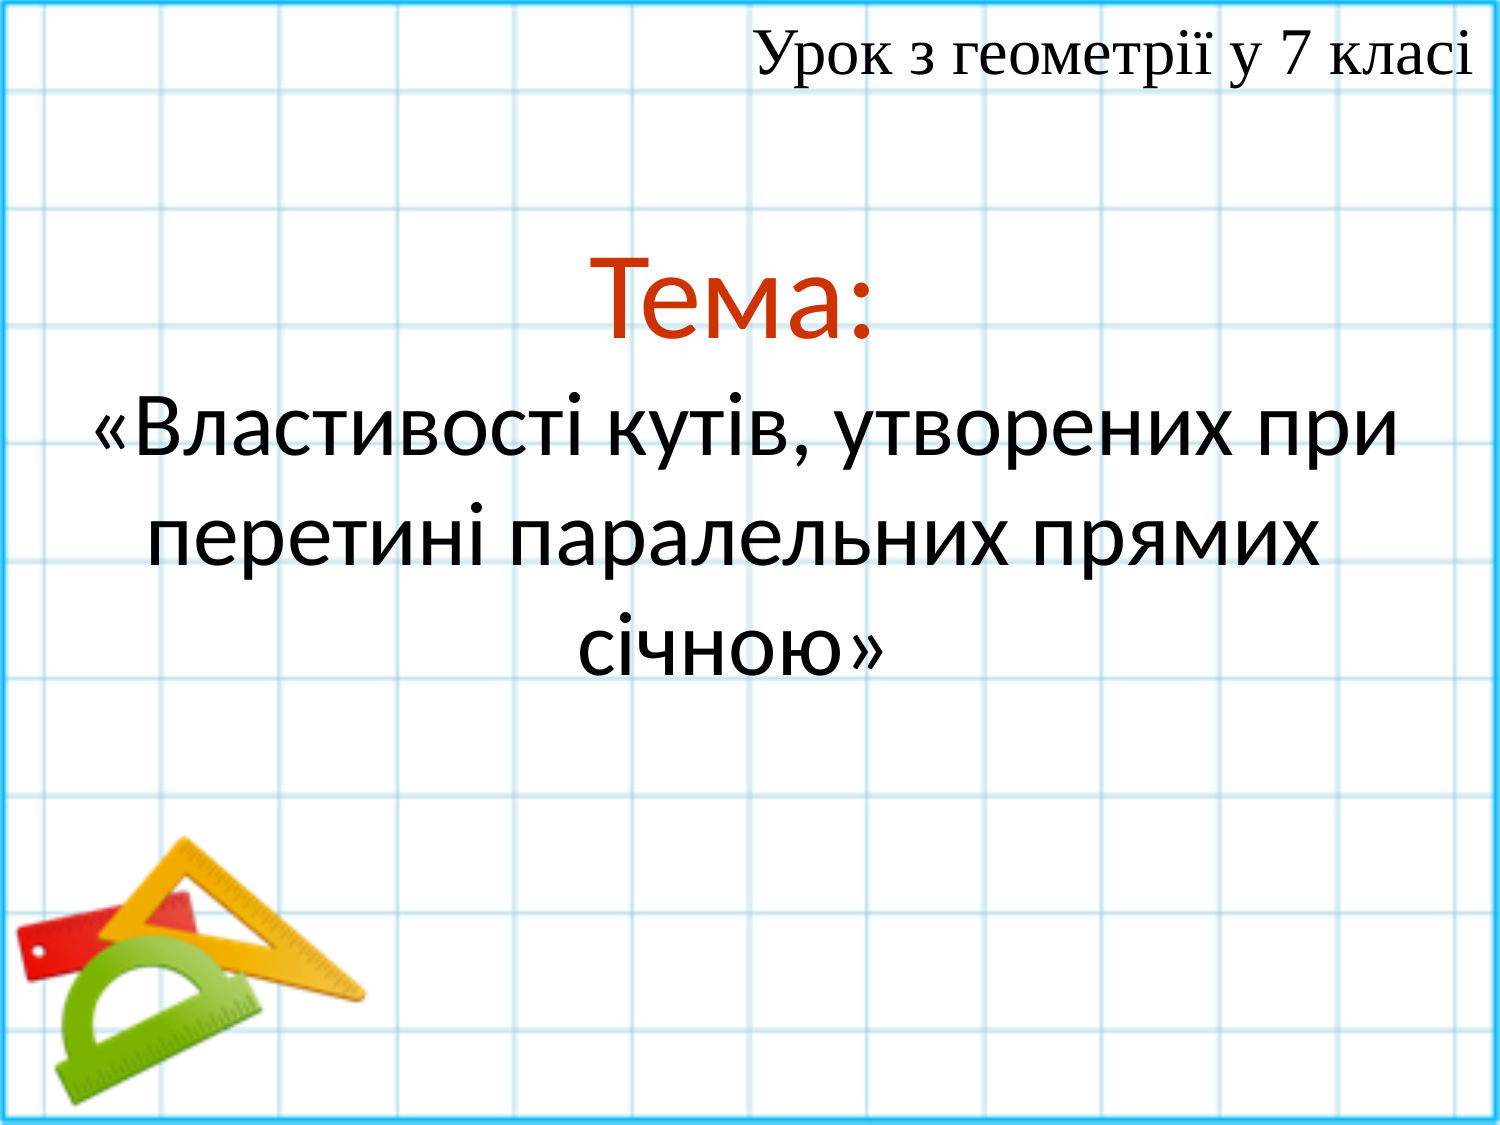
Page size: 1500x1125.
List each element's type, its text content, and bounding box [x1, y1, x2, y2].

text_box Урок з геометрії у 7 класі [736, 0, 1490, 95]
picture [0, 0, 1500, 1125]
picture [5, 4, 1494, 1118]
title Тема: «Властивості кутів, утворених при перетині паралельних прямих січною» [41, 61, 1428, 747]
